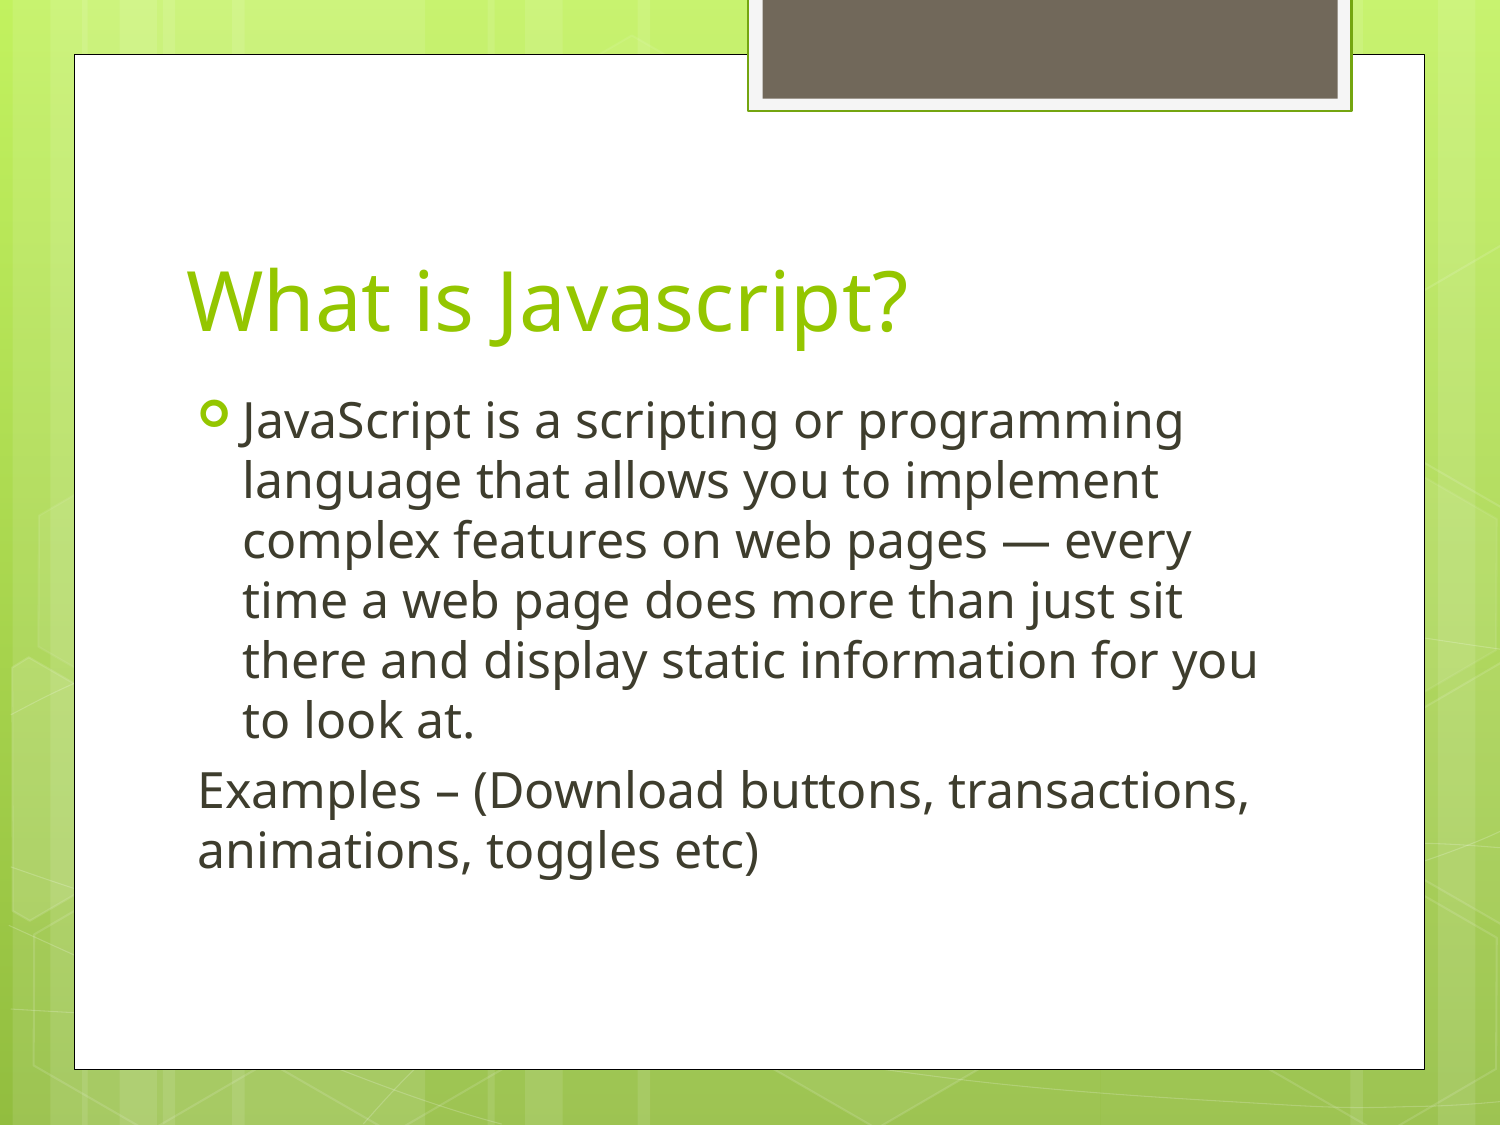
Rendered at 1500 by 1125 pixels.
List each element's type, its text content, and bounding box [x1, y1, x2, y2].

list JavaScript is a scripting or programming language that allows you to implement complex features on web pages — every time a web page does more than just sit there and display static information for you to look at. Examples – (Download buttons, transactions, animations, toggles etc) [171, 381, 1283, 957]
title What is Javascript? [171, 168, 1324, 357]
